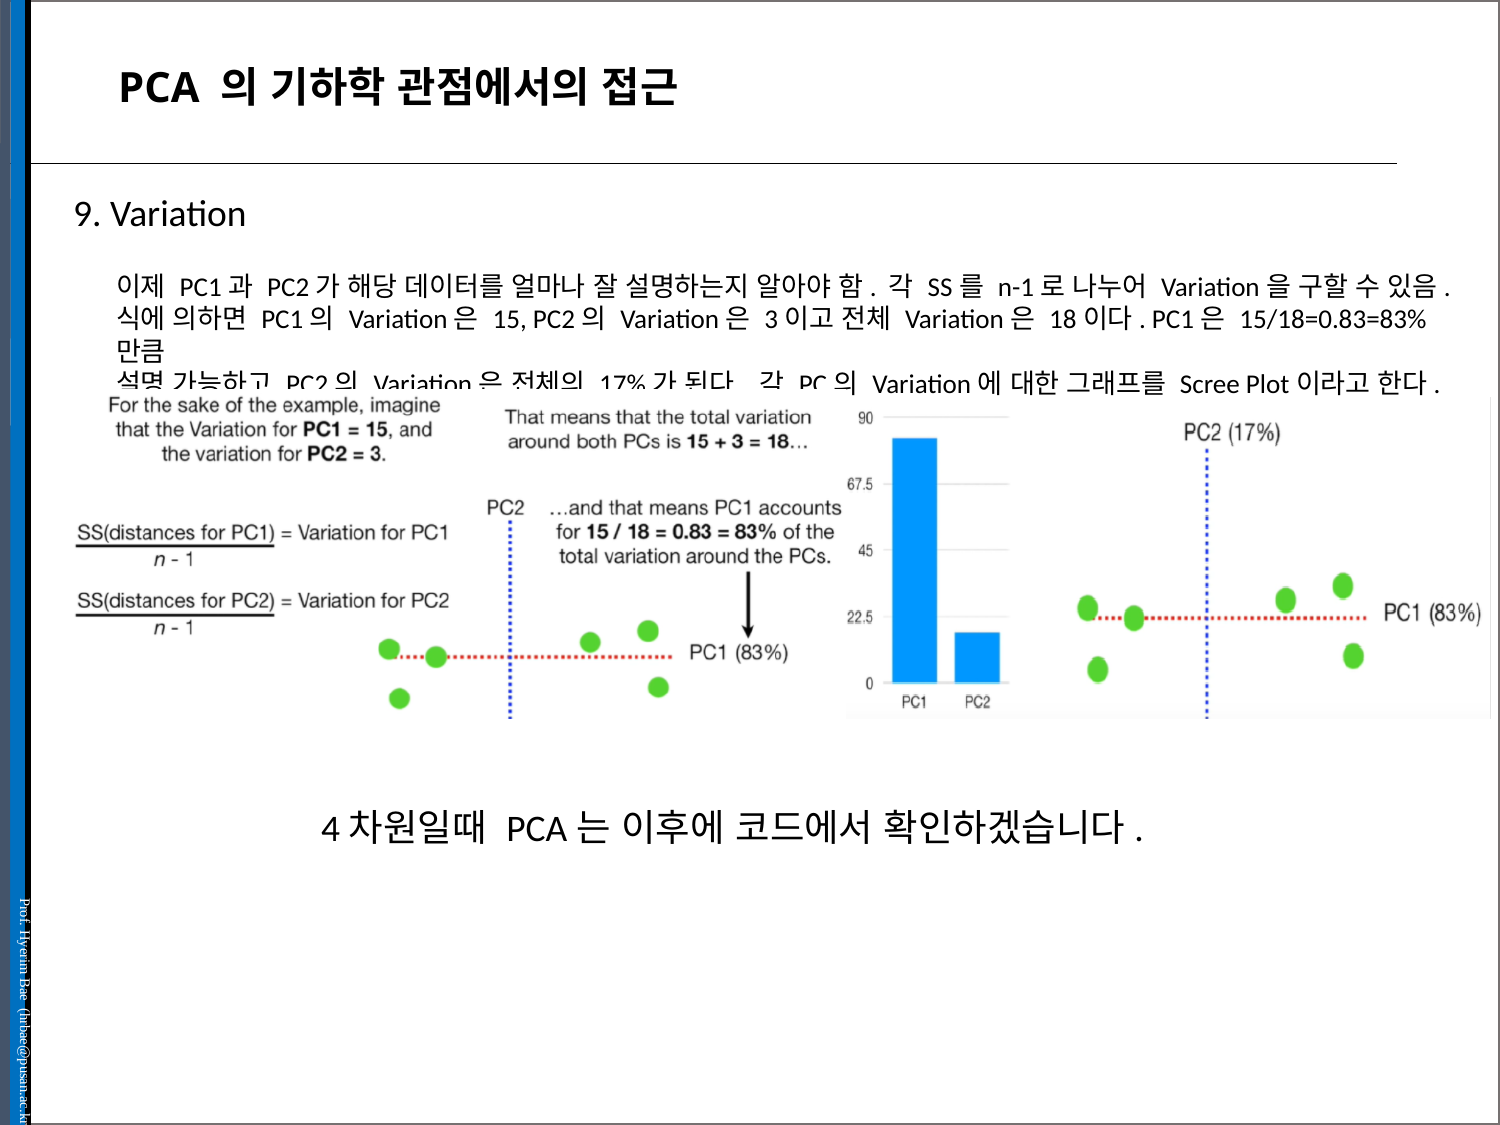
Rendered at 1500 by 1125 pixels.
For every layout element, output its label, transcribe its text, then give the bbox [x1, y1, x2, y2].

text_box 9. Variation [58, 181, 1184, 242]
picture [74, 389, 1491, 719]
text_box 4차원일때 PCA는 이후에 코드에서 확인하겠습니다. [196, 796, 1269, 857]
title PCA 의 기하학 관점에서의 접근 [103, 43, 1397, 136]
text_box 이제 PC1과 PC2가 해당 데이터를 얼마나 잘 설명하는지 알아야 함. 각 SS를 n-1로 나누어 Variation을 구할 수 있음. 식에 의하면 PC1의 Variation은 15, PC2의 Variation은 3이고 전체 Variation은 18이다. PC1은 15/18=0.83=83%만큼 설명 가능하고 PC2의 Variation은 전체의 17%가 된다. 각 PC의 Variation에 대한 그래프를 Scree Plot이라고 한다. [101, 261, 1460, 397]
